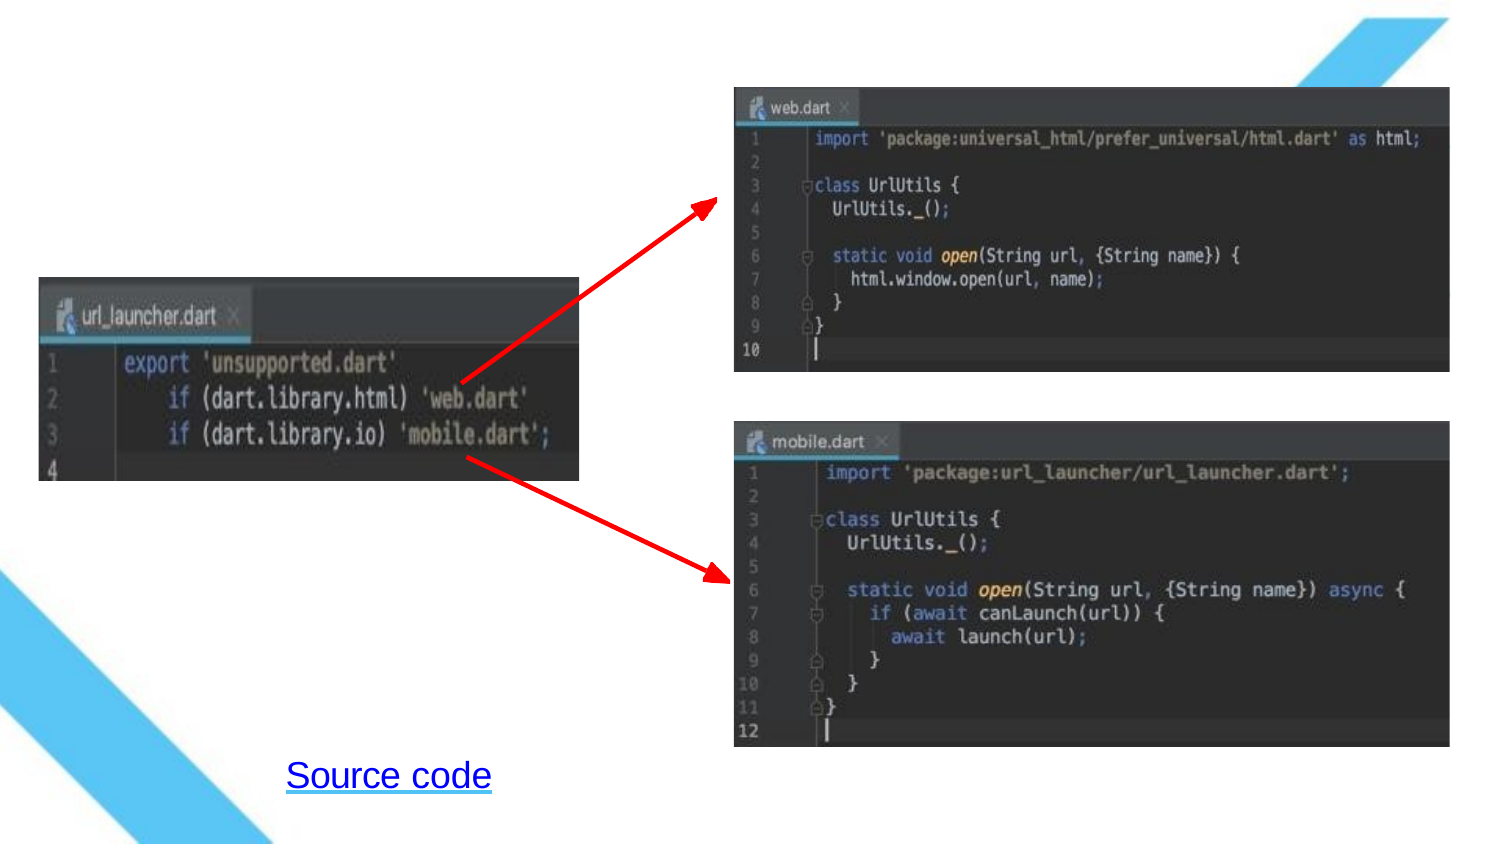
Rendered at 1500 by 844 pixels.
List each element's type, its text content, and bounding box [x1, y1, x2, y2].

text_box [733, 421, 1450, 747]
text_box Source code [283, 748, 496, 796]
text_box [38, 277, 580, 481]
text_box [690, 197, 718, 222]
text_box [702, 562, 731, 584]
text_box [733, 87, 1450, 372]
picture [0, 0, 1452, 844]
